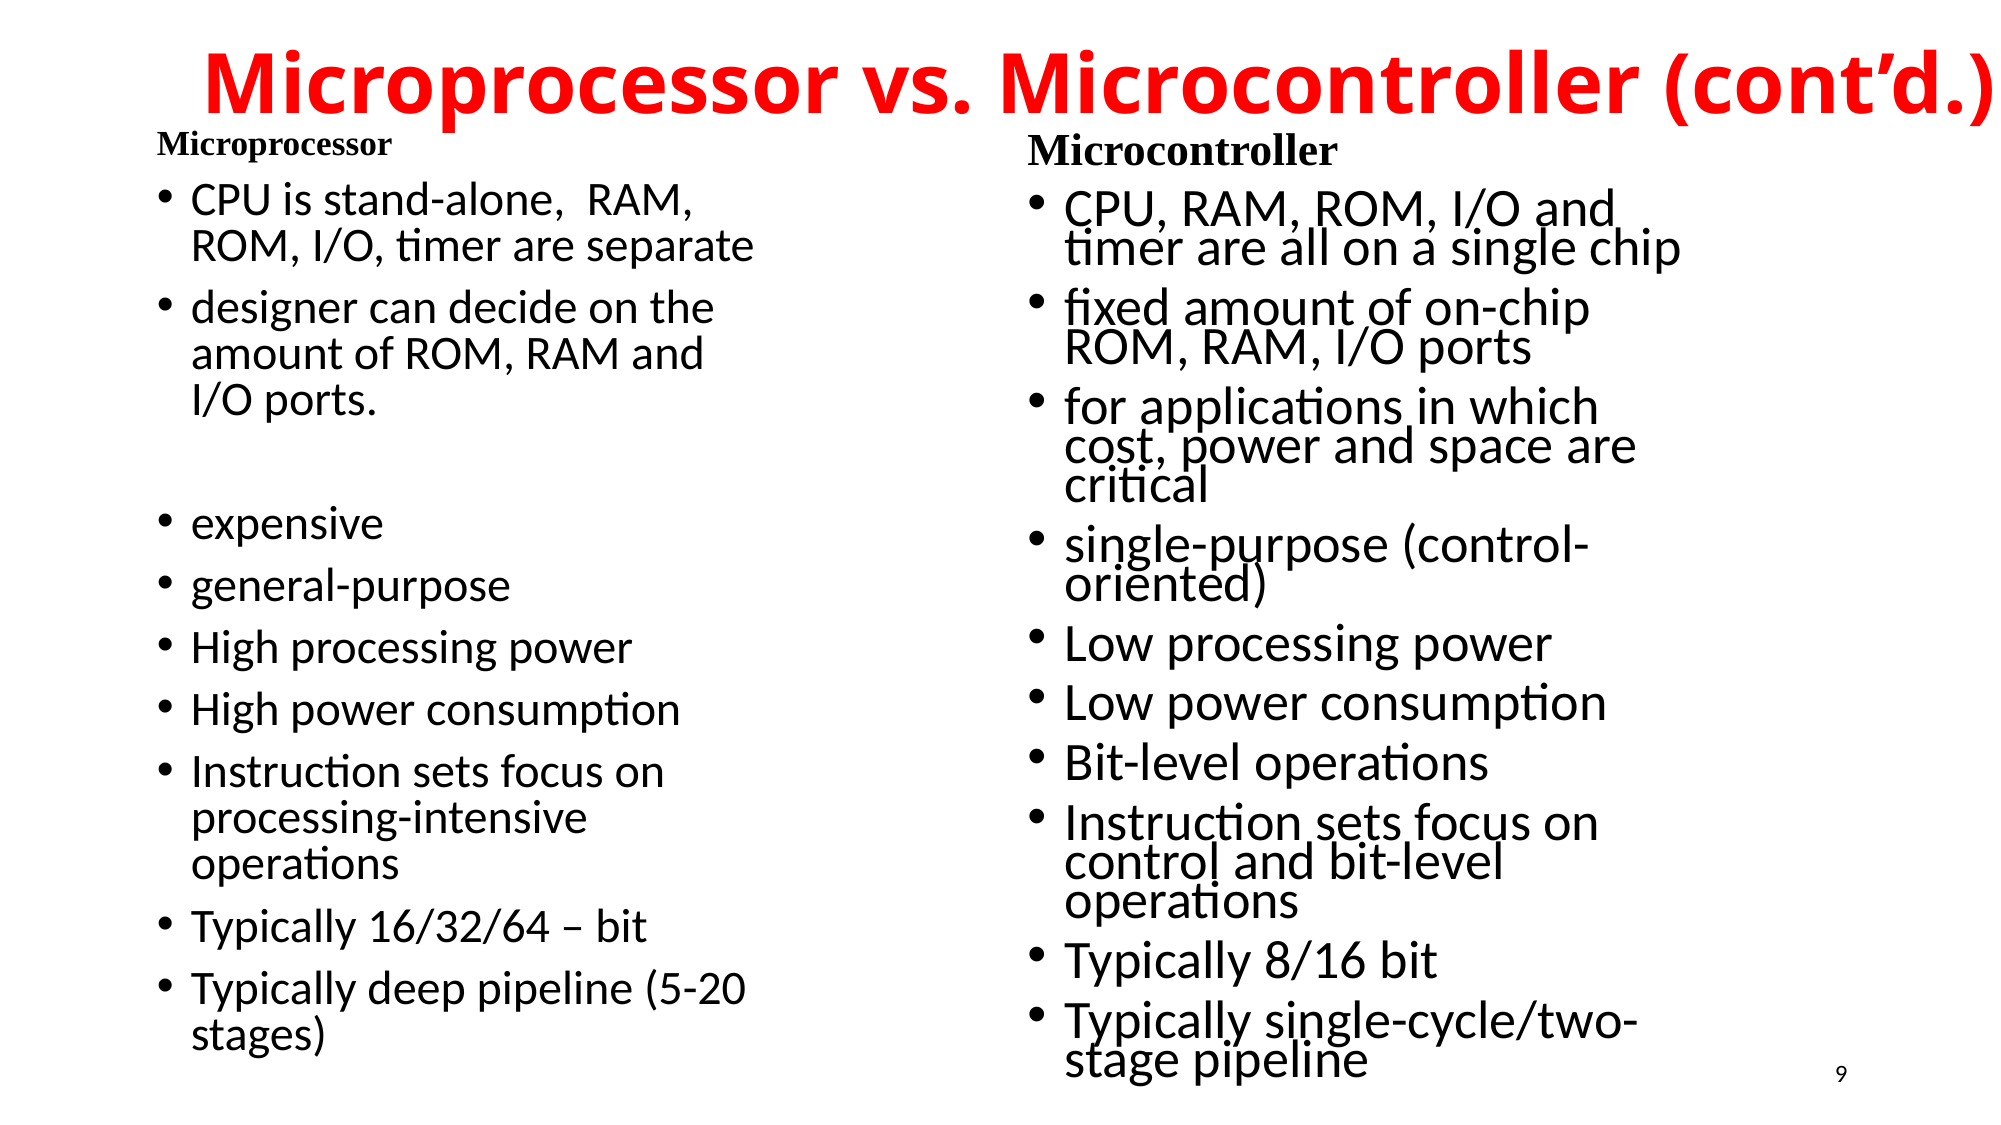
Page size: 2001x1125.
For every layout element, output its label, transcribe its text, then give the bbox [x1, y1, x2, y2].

slide_number 9 [1700, 1042, 1863, 1103]
text_box Microprocessor vs. Microcontroller (cont’d.) [187, 22, 2000, 138]
list Microprocessor CPU is stand-alone, RAM, ROM, I/O, timer are separate designer can decide on the amount of ROM, RAM and I/O ports. expensive general-purpose High processing power High power consumption Instruction sets focus on processing-intensive operations Typically 16/32/64 – bit Typically deep pipeline (5-20 stages) [141, 121, 781, 1084]
text_box Microcontroller CPU, RAM, ROM, I/O and timer are all on a single chip fixed amount of on-chip ROM, RAM, I/O ports for applications in which cost, power and space are critical single-purpose (control-oriented) Low processing power Low power consumption Bit-level operations Instruction sets focus on control and bit-level operations Typically 8/16 bit Typically single-cycle/two-stage pipeline [1012, 138, 1700, 1103]
